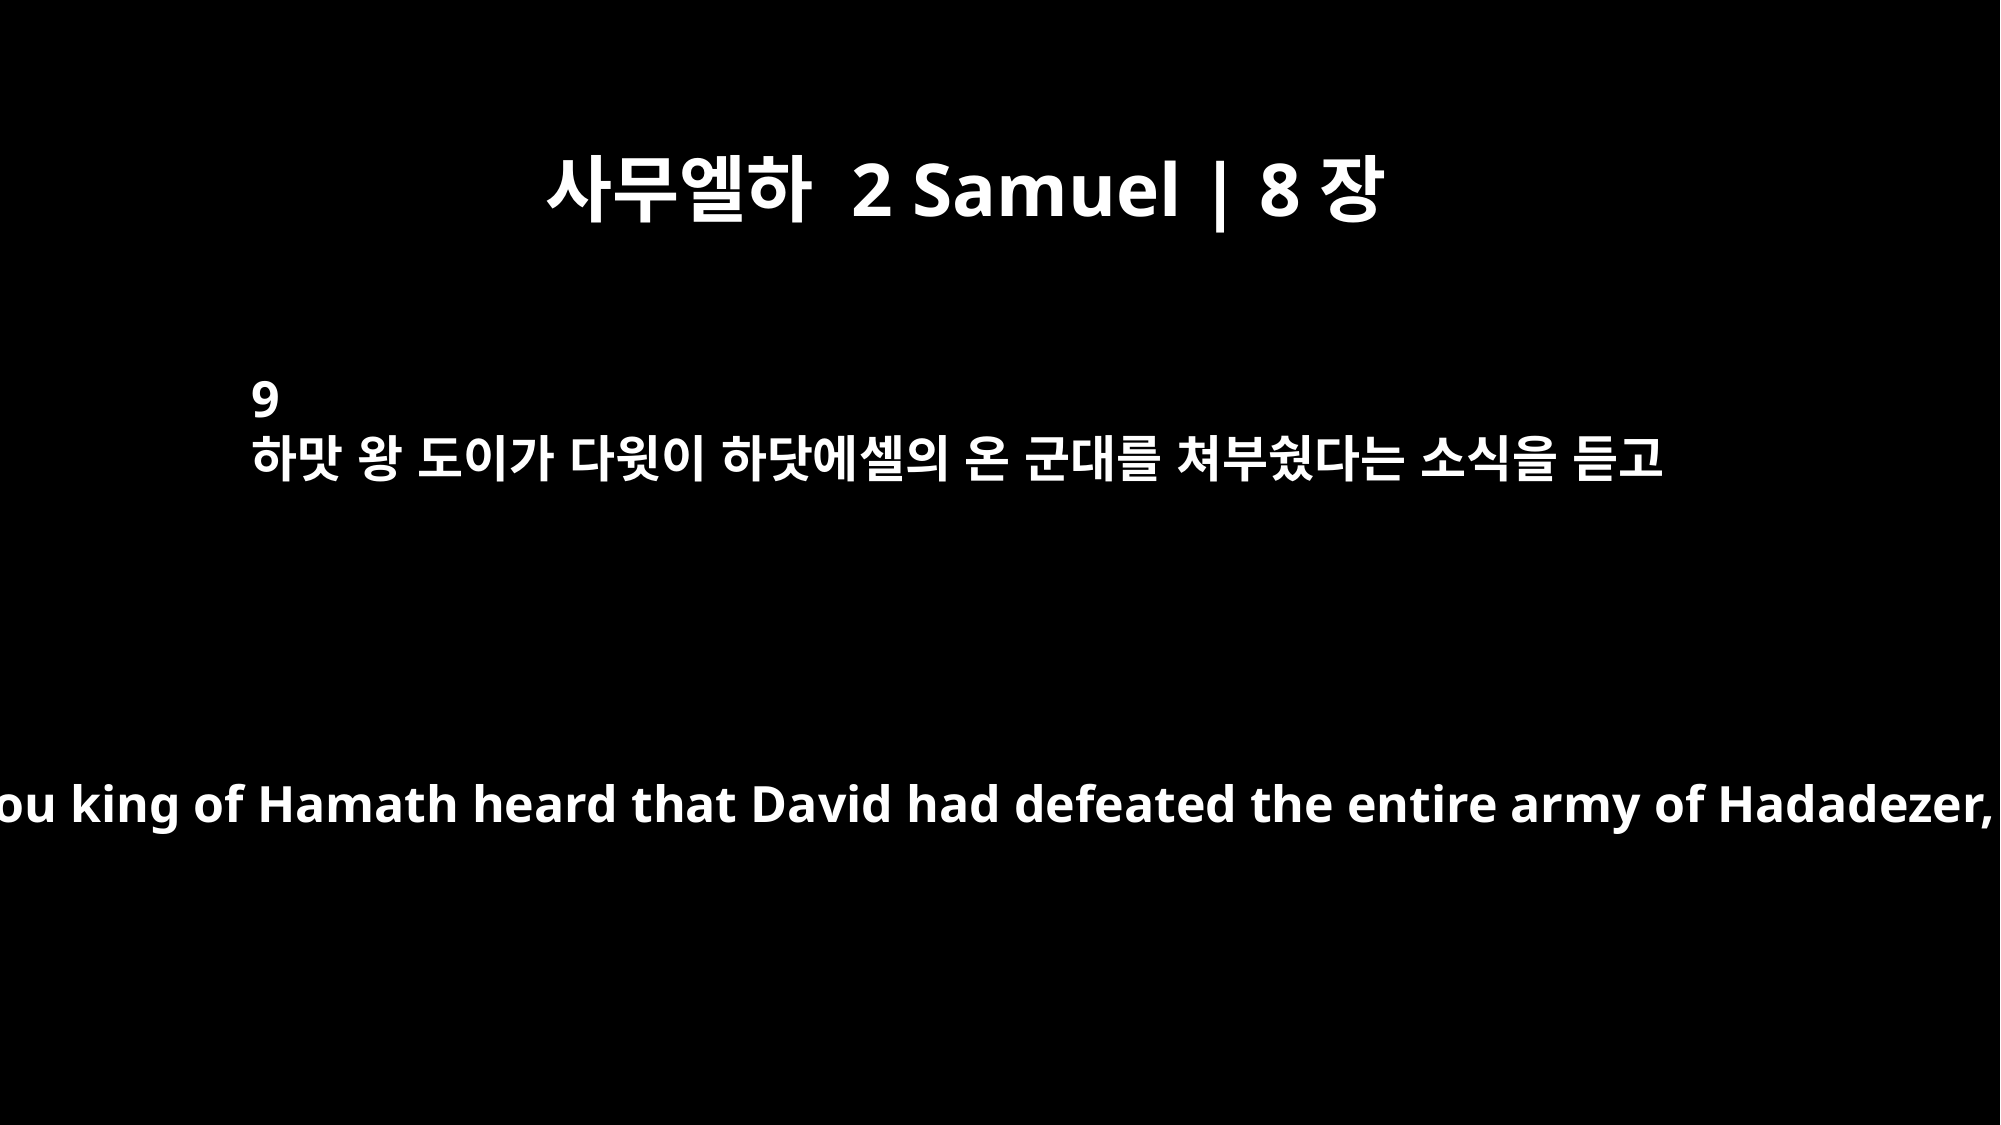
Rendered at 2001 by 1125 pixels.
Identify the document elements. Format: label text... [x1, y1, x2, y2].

text_box When Tou king of Hamath heard that David had defeated the entire army of Hadadezer, [0, 764, 2000, 840]
text_box 사무엘하 2 Samuel | 8장 [530, 136, 1402, 239]
text_box 9 하맛 왕 도이가 다윗이 하닷에셀의 온 군대를 쳐부쉈다는 소식을 듣고 [236, 359, 1681, 495]
